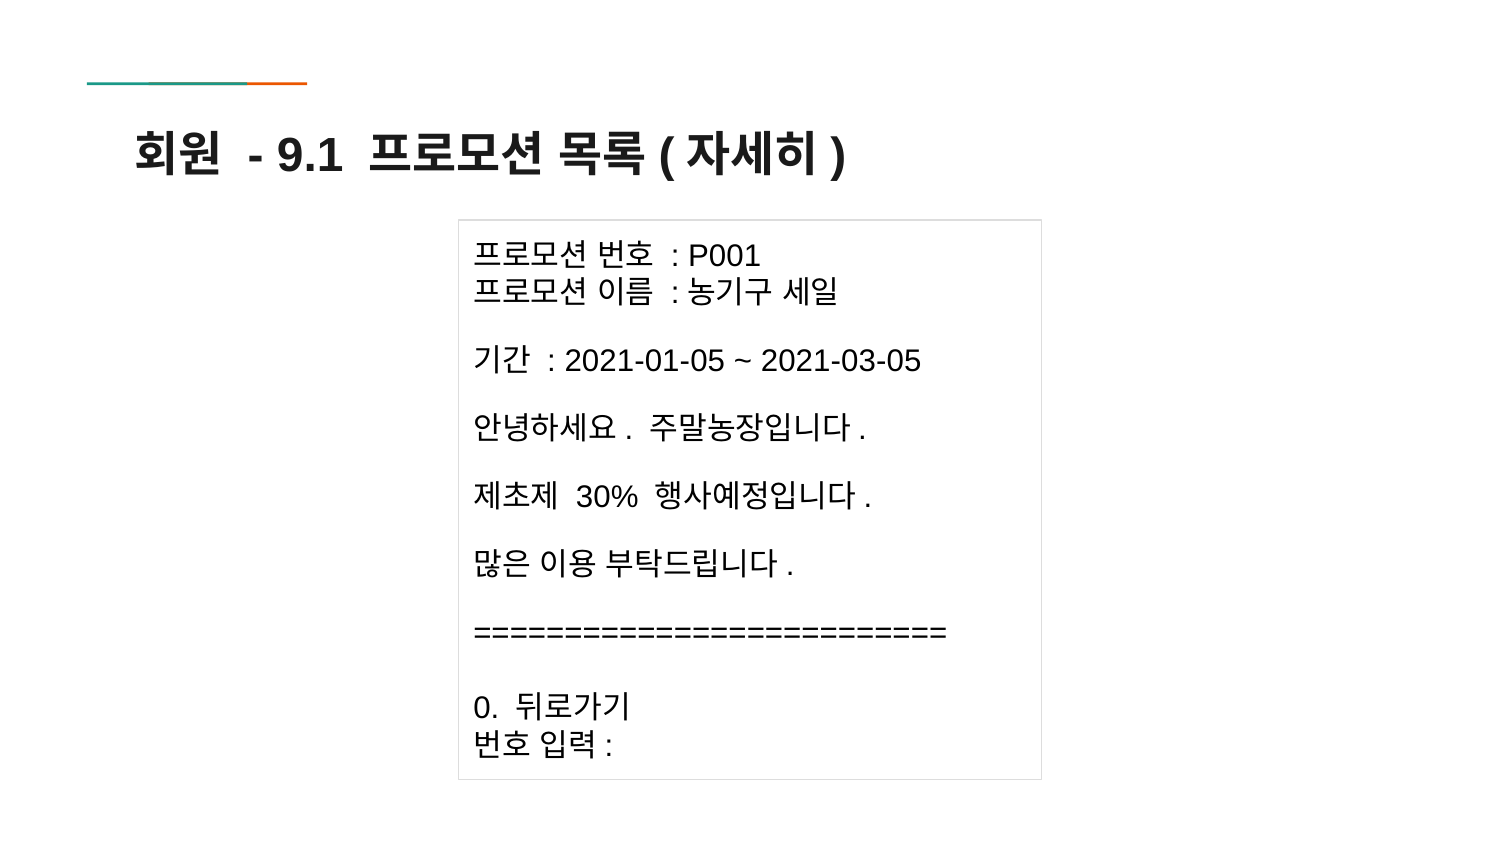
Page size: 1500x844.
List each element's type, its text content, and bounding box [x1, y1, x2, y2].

list 프로모션 번호 : P001 프로모션 이름 :농기구 세일 기간 : 2021-01-05 ~ 2021-03-05 안녕하세요. 주말농장입니다. 제초제 30% 행사예정입니다. 많은 이용 부탁드립니다. ========================== 0. 뒤로가기 번호 입력: [458, 220, 1042, 780]
title 회원 - 9.1 프로모션 목록(자세히) [119, 108, 1381, 196]
